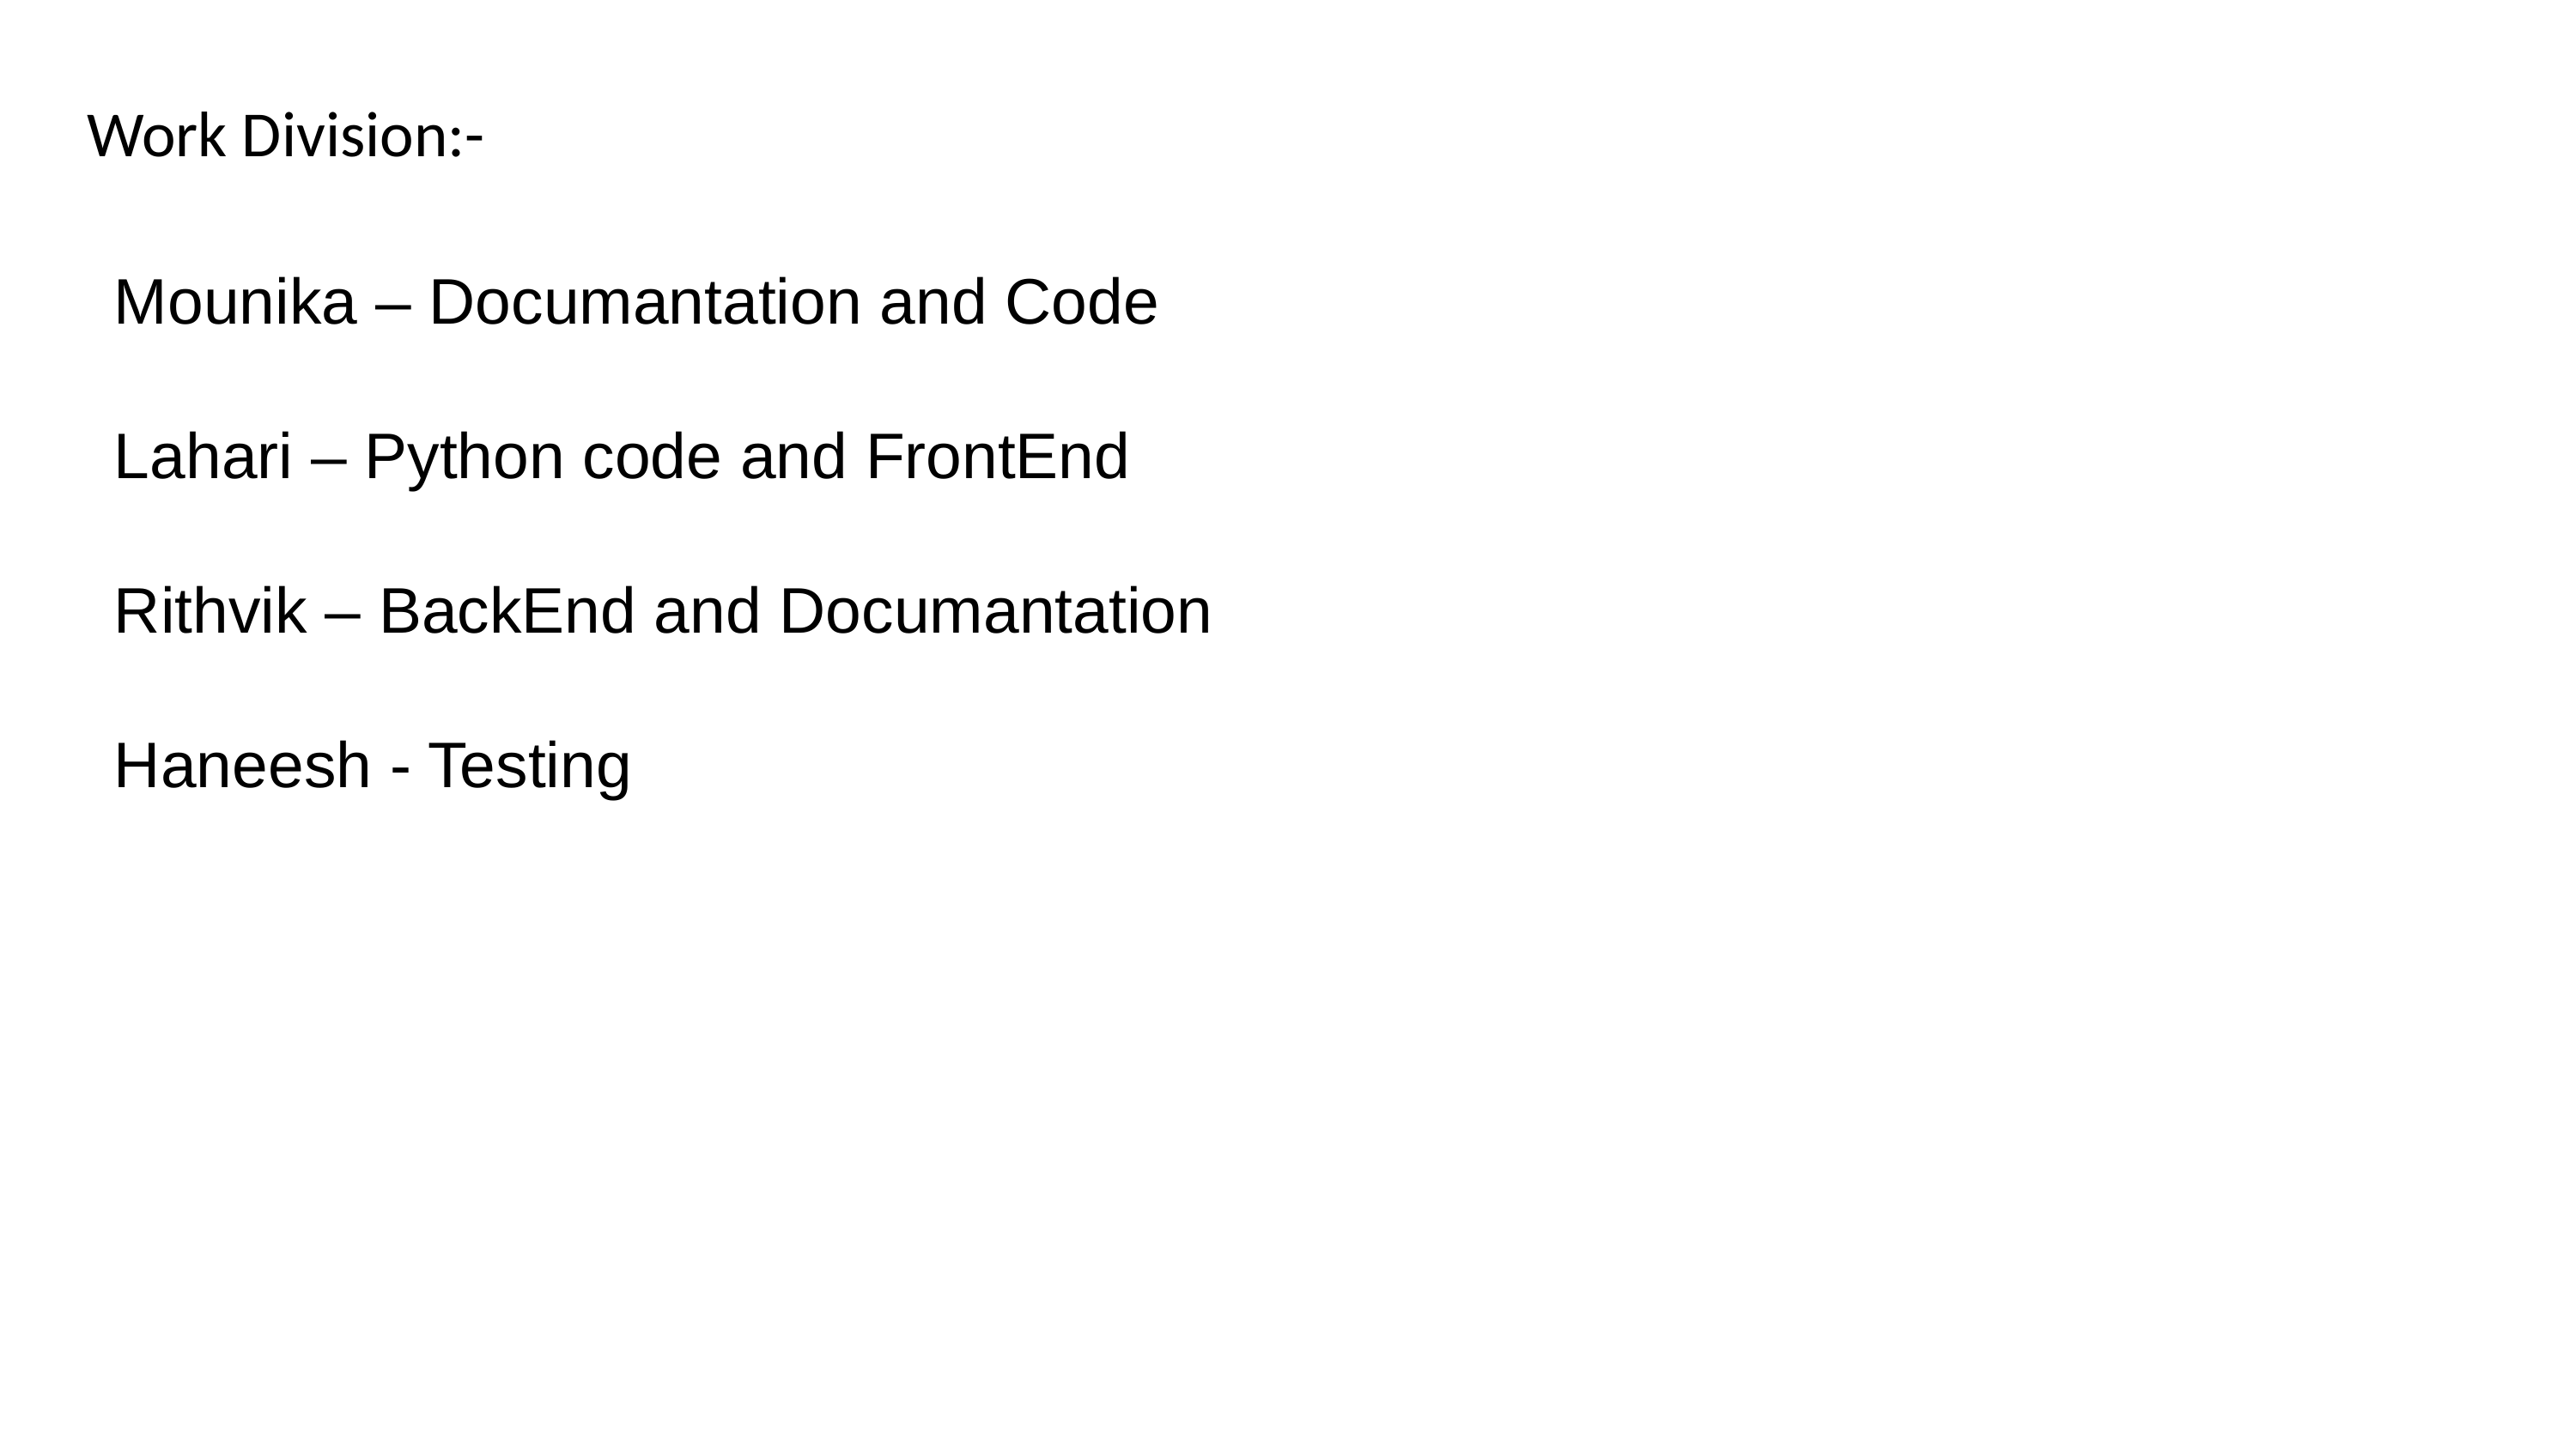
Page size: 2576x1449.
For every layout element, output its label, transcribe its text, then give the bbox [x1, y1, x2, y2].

text_box Work Division:- [75, 85, 2008, 176]
text_box Mounika – Documantation and Code Lahari – Python code and FrontEnd Rithvik – BackEnd and Documantation Haneesh - Testing [101, 253, 1440, 771]
